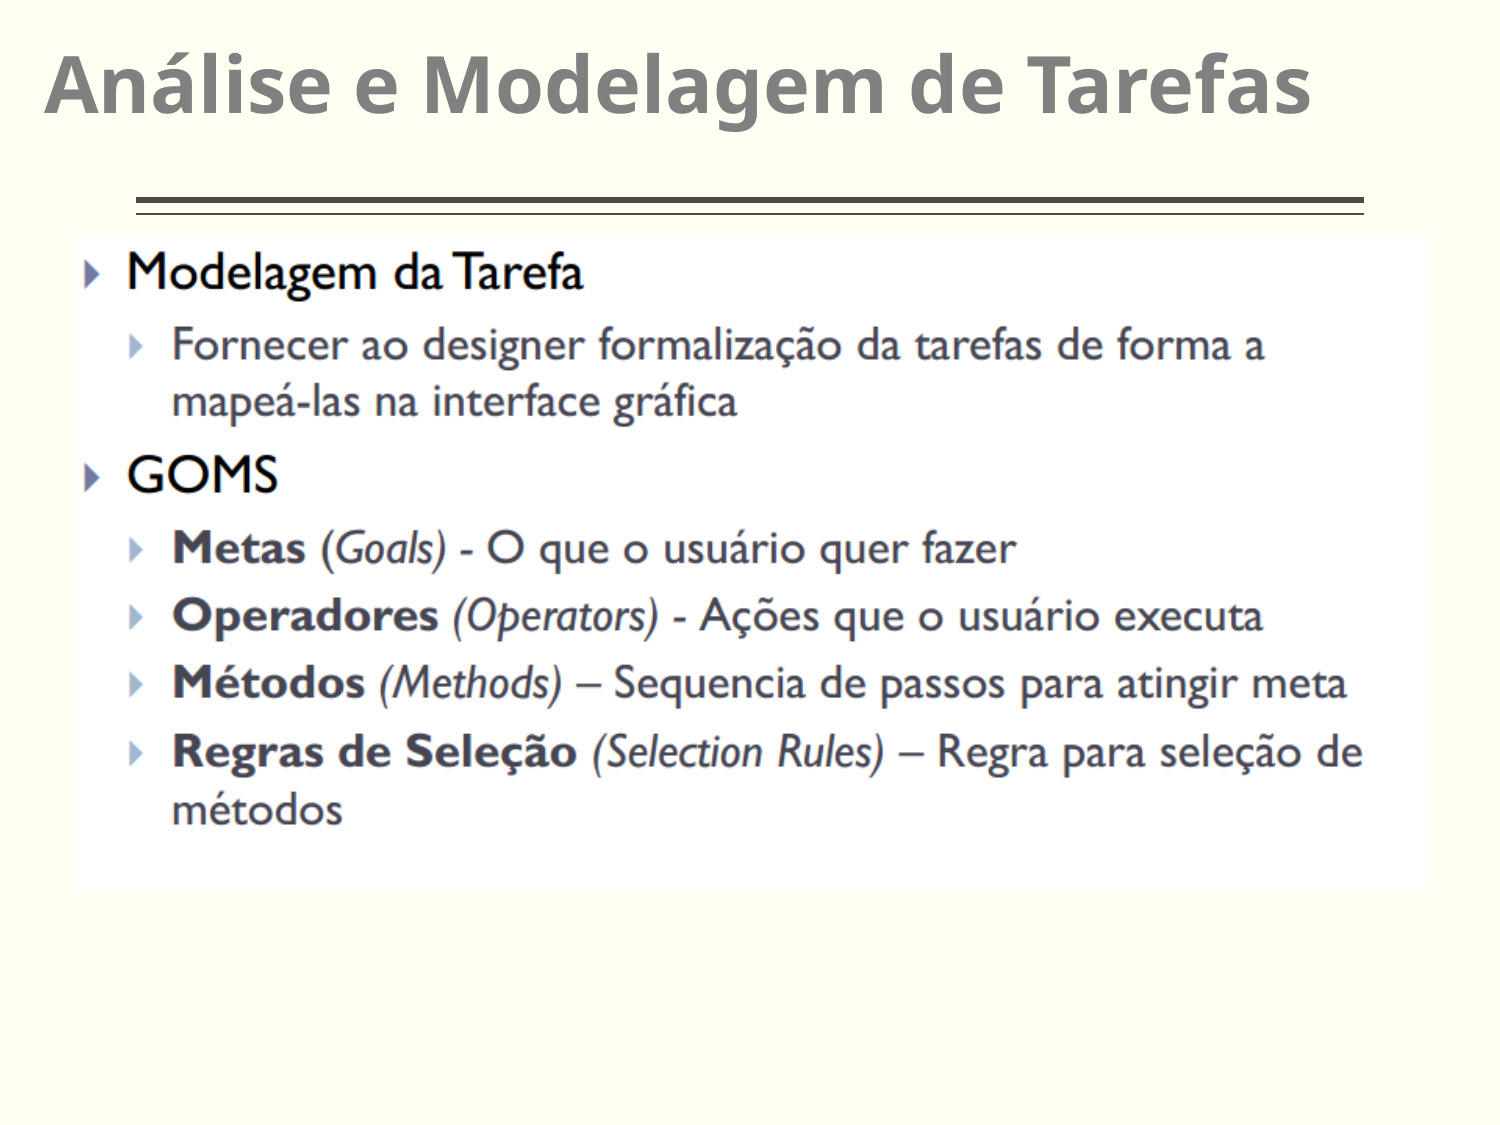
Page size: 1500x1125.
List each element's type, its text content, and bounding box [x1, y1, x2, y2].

text_box Análise e Modelagem de Tarefas [29, 23, 1424, 141]
picture [73, 236, 1427, 889]
